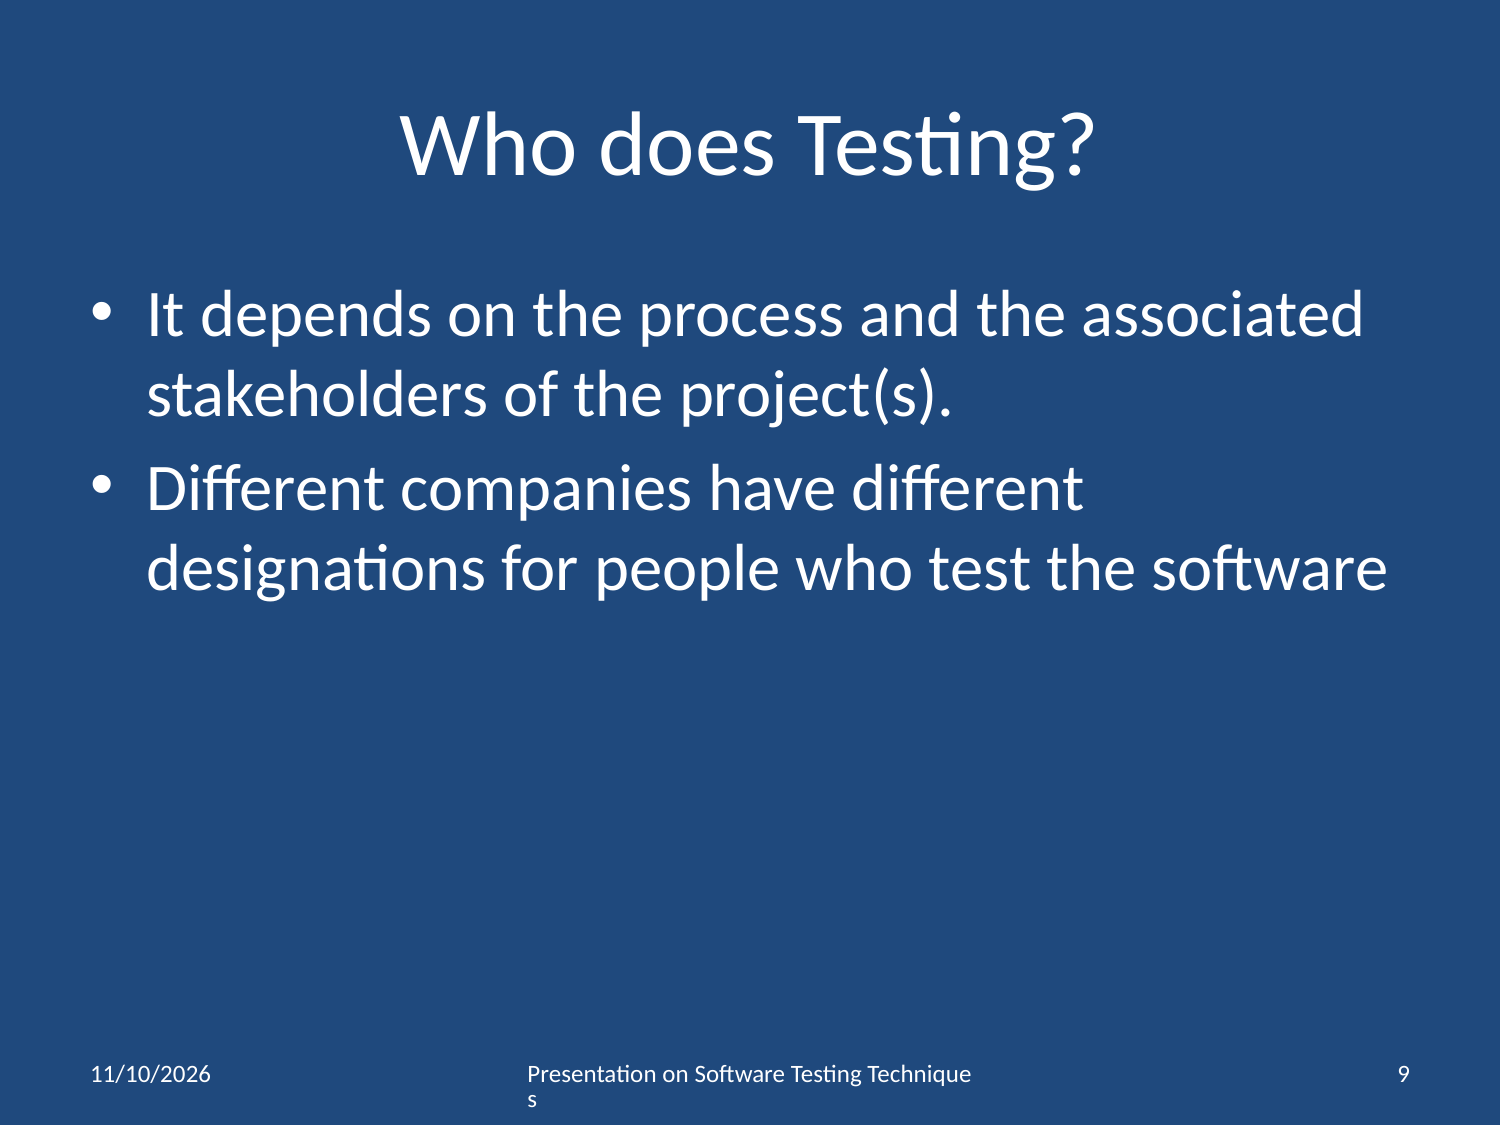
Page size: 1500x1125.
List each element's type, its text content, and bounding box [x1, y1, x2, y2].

title Who does Testing? [75, 45, 1425, 233]
slide_number 9 [1074, 1042, 1425, 1103]
list It depends on the process and the associated stakeholders of the project(s). Different companies have different designations for people who test the software [75, 262, 1425, 900]
footer Presentation on Software Testing Techniques [512, 1042, 988, 1103]
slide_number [75, 1042, 425, 1103]
